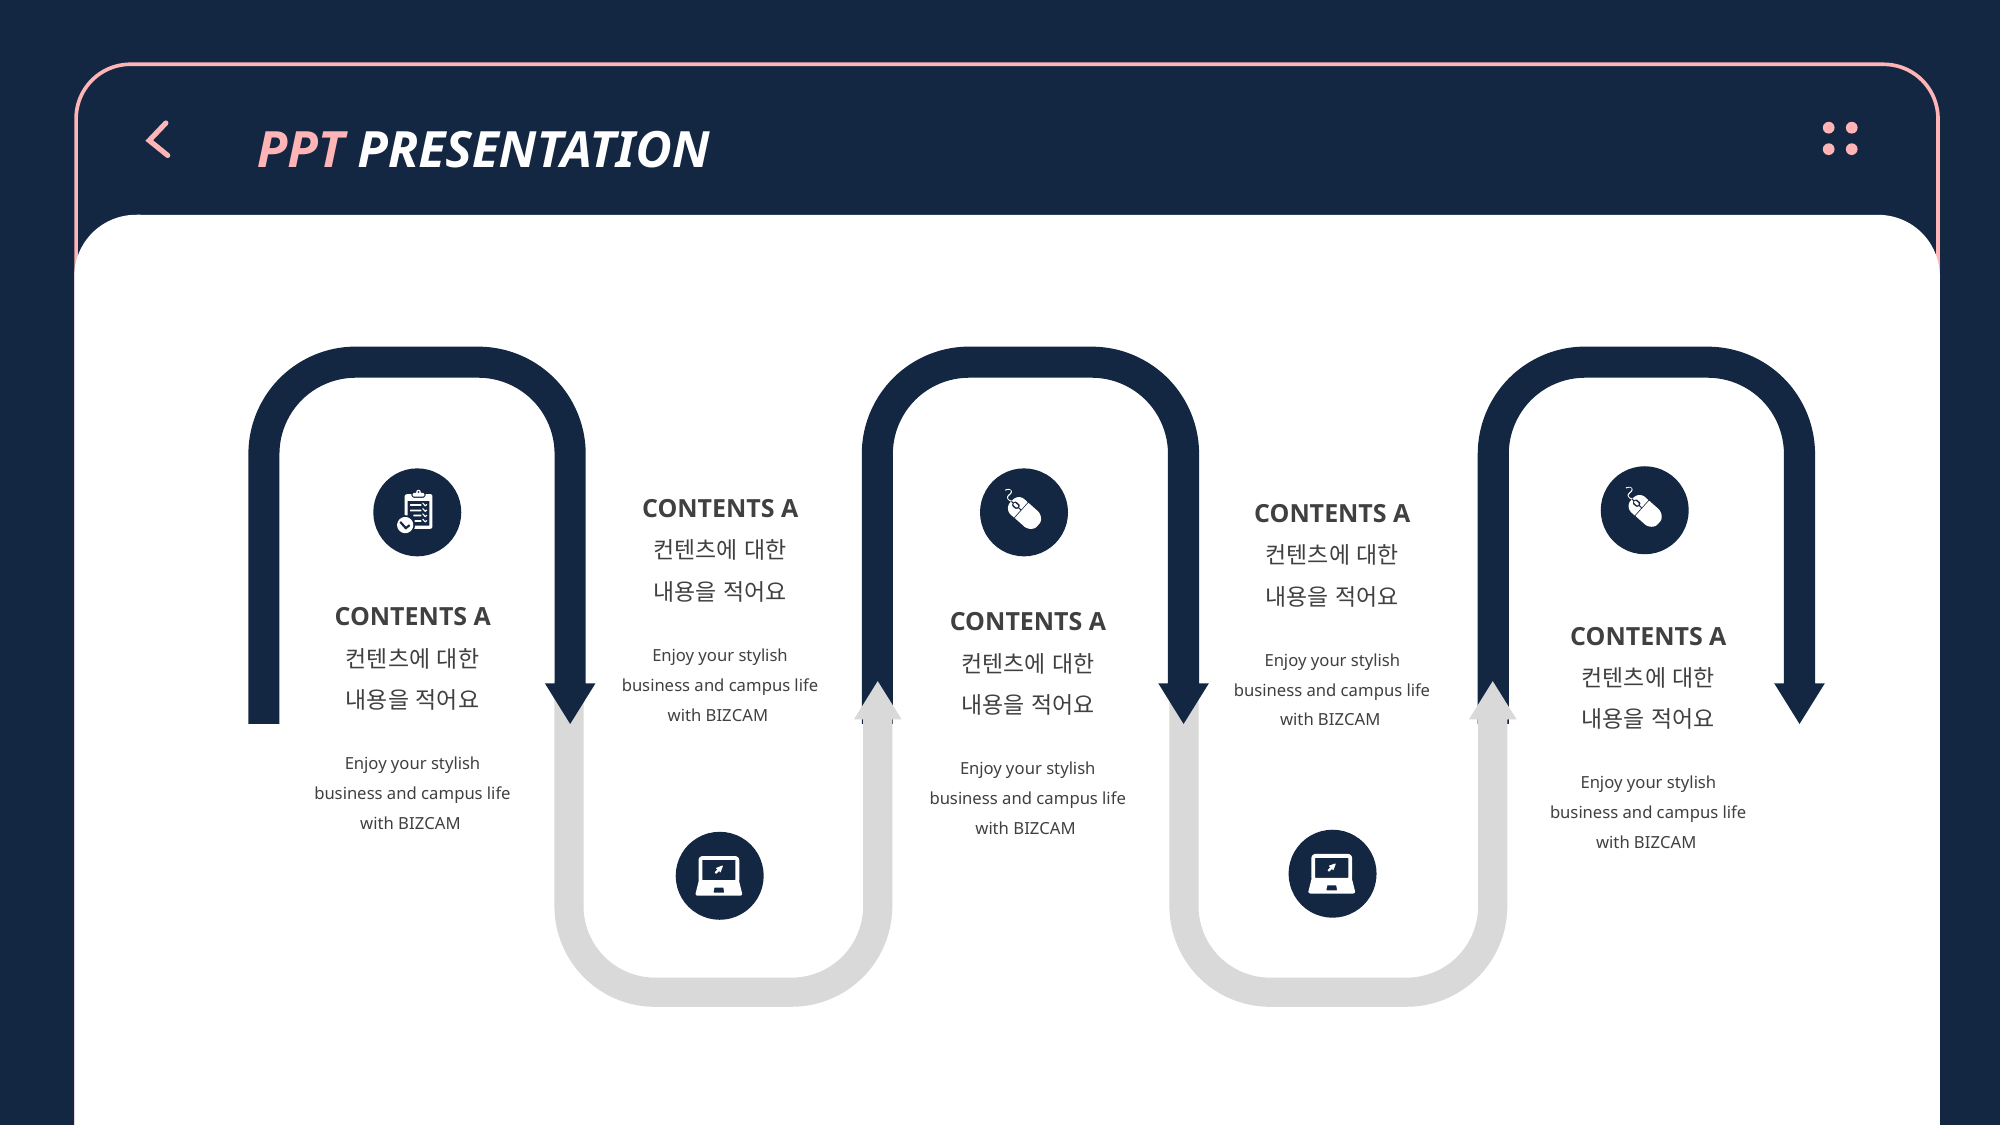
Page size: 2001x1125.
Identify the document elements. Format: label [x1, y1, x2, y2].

text_box [76, 64, 1938, 1125]
text_box [675, 831, 764, 920]
text_box [1288, 829, 1377, 918]
text_box [979, 468, 1068, 557]
text_box [1600, 466, 1689, 555]
